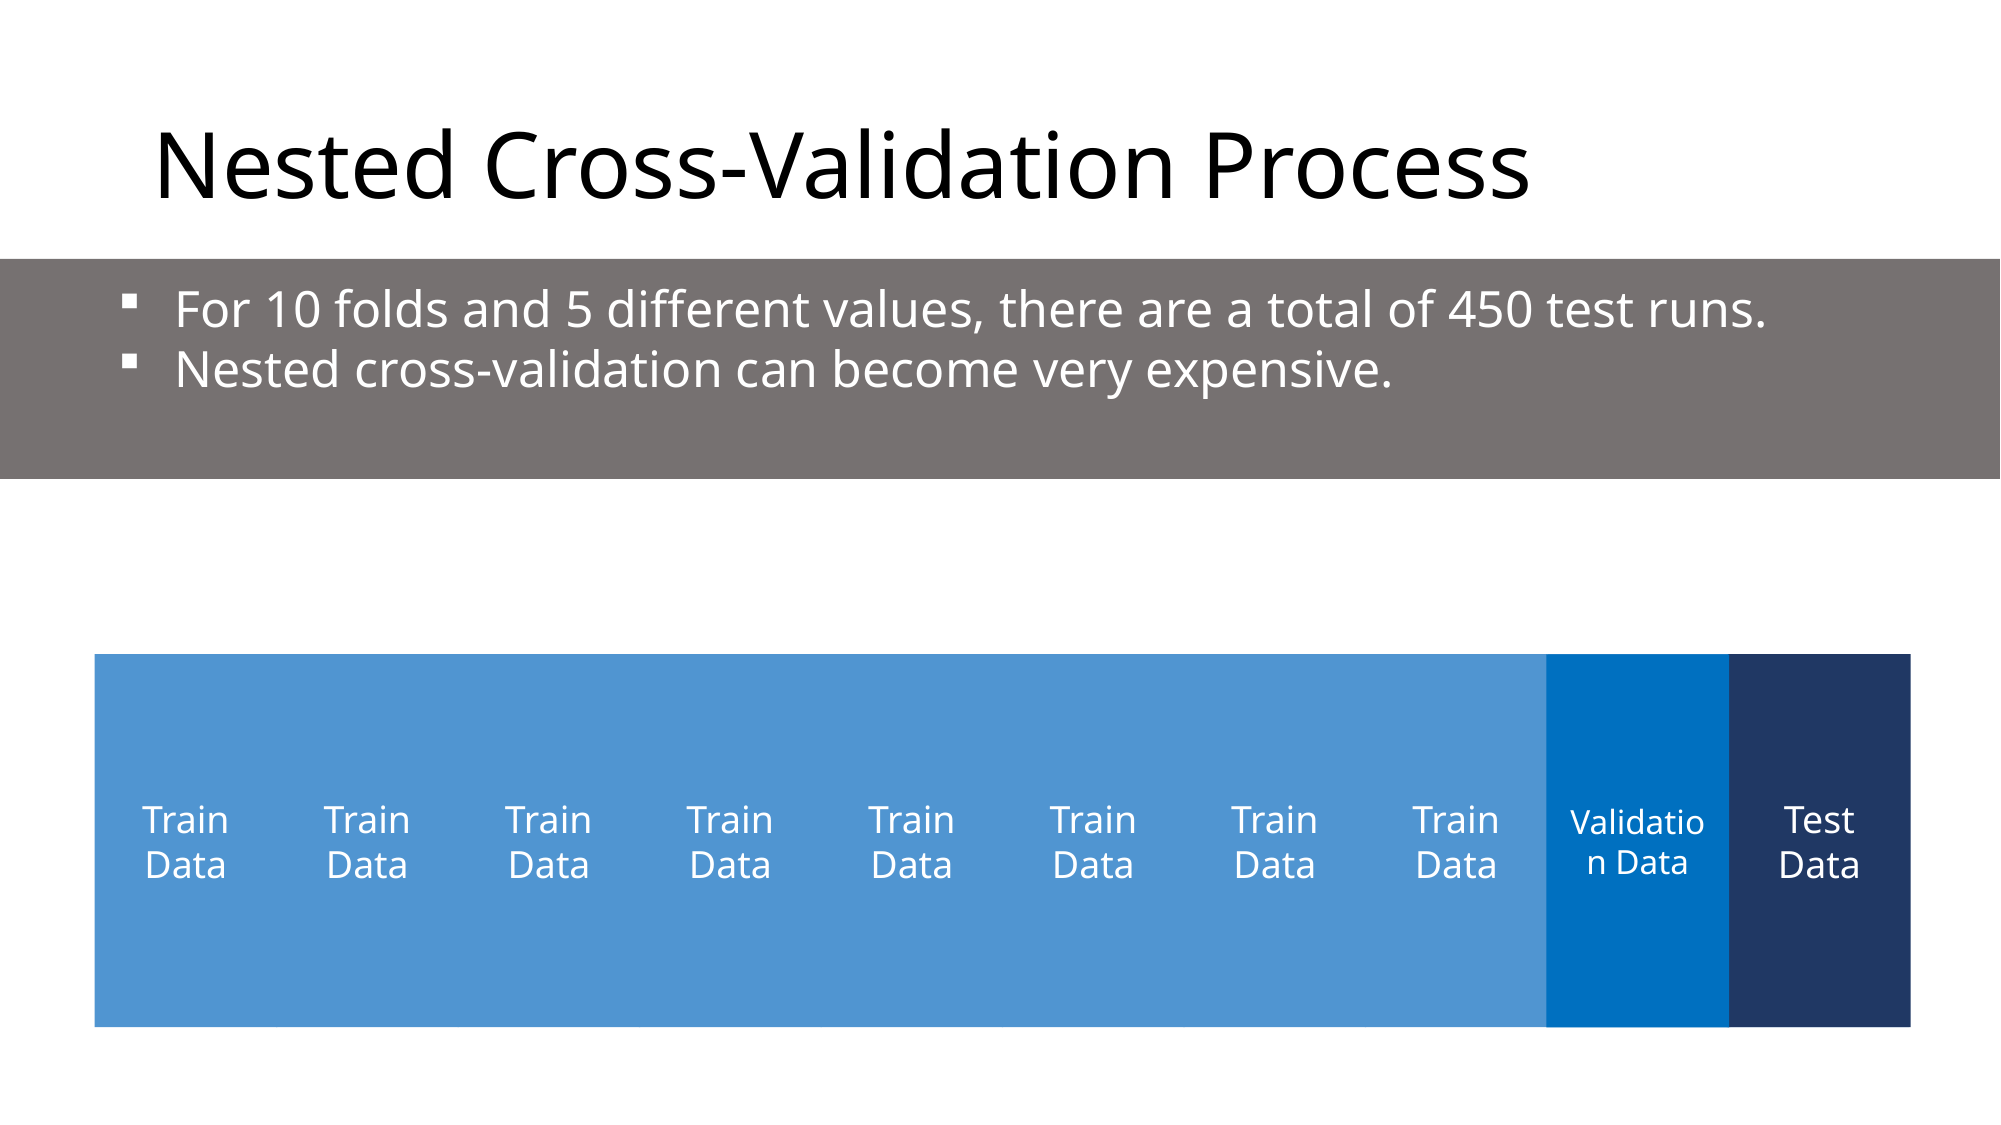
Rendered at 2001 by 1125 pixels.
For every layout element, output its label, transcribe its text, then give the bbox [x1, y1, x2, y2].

text_box Test Data [1730, 653, 1912, 1028]
text_box Train Data [819, 653, 1001, 1028]
text_box Train Data [275, 653, 456, 1028]
text_box Validation Data [1545, 653, 1730, 1028]
text_box Train Data [1001, 653, 1182, 1028]
text_box Train Data [94, 653, 275, 1028]
text_box Train Data [1182, 653, 1364, 1028]
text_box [0, 258, 2000, 479]
text_box Train Data [638, 653, 819, 1028]
text_box Nested Cross-Validation Process [137, 59, 1924, 258]
text_box Train Data [456, 653, 638, 1028]
text_box Train Data [1364, 653, 1545, 1028]
